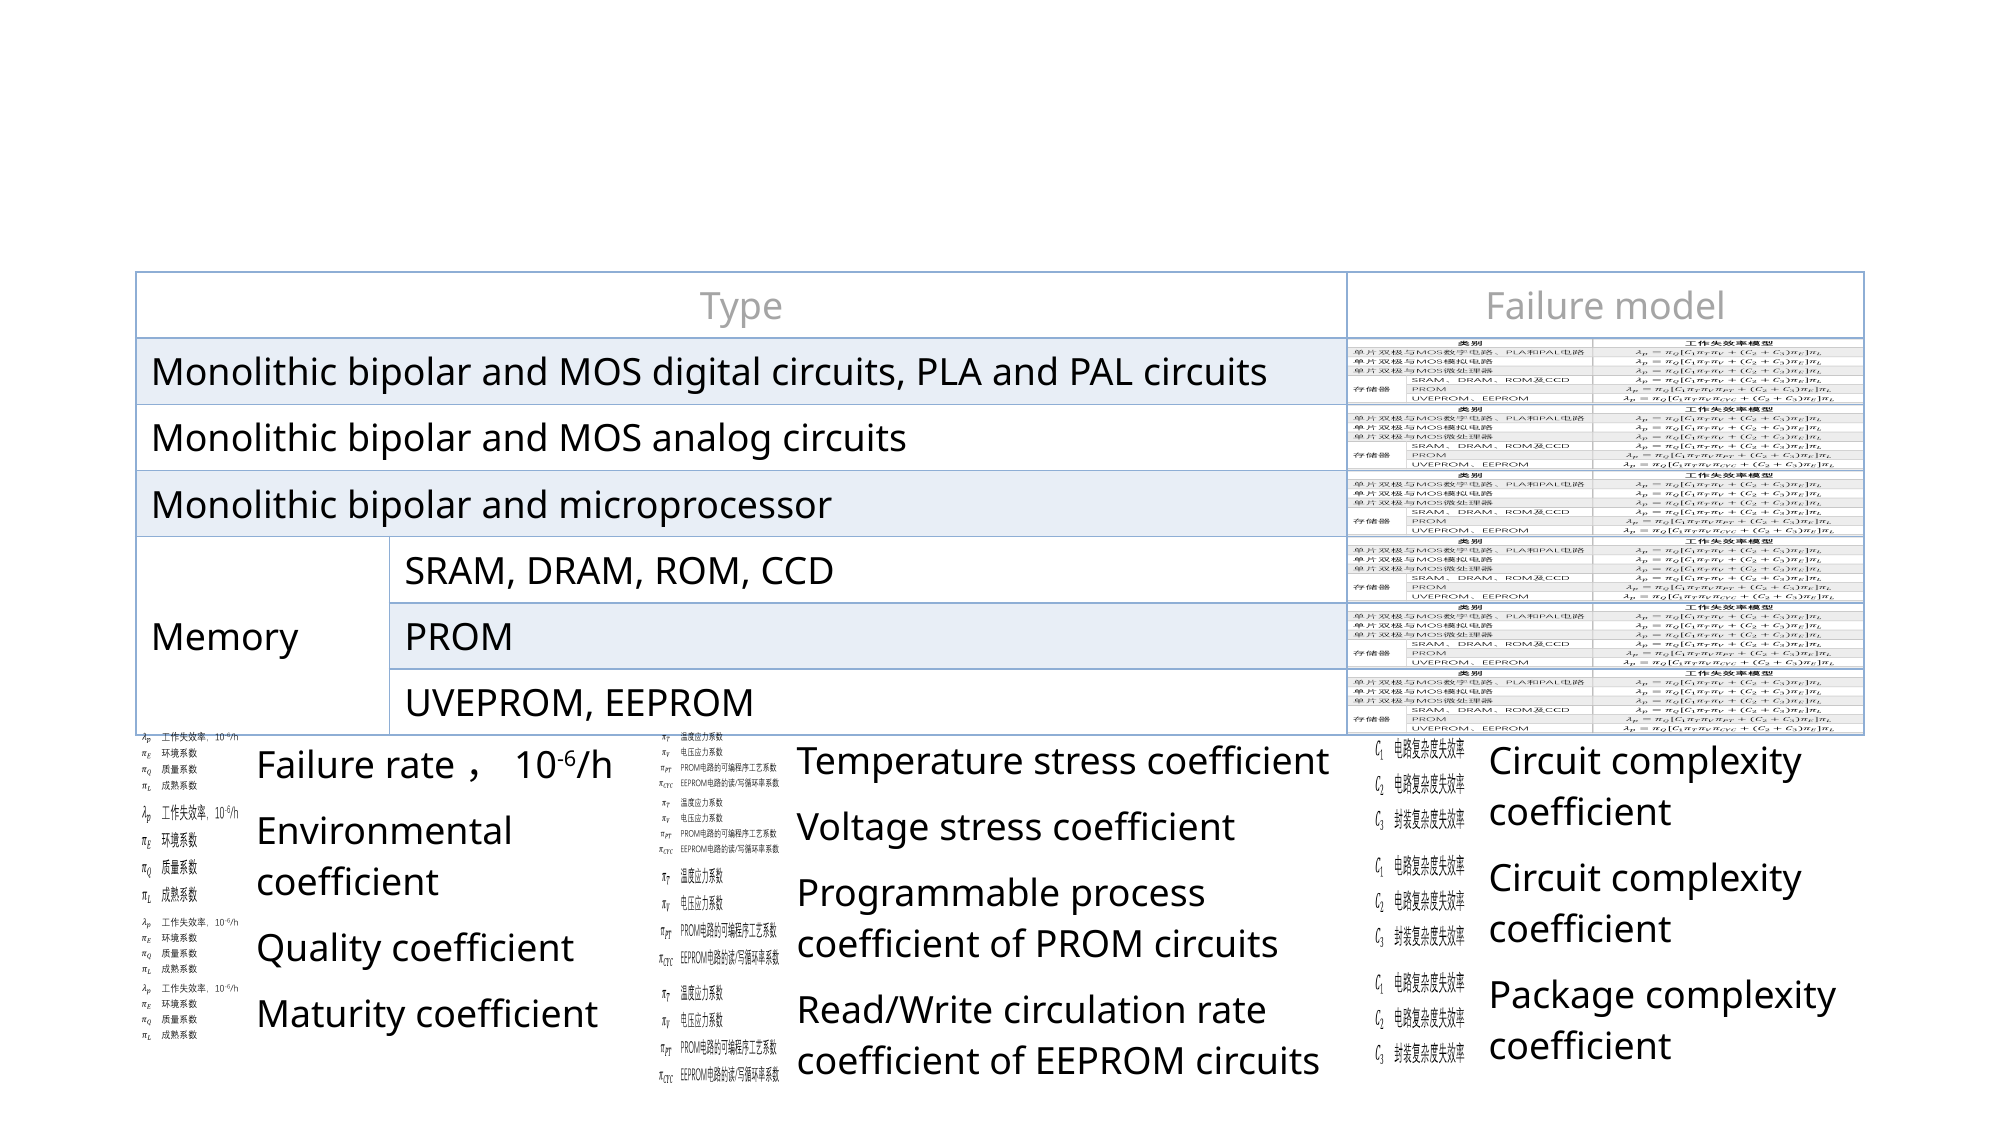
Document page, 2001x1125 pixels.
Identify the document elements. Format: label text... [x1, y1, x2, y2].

table_cell Monolithic bipolar and MOS digital circuits, PLA and PAL circuits [137, 339, 1346, 404]
table_cell Maturity coefficient [241, 980, 632, 1046]
table_cell [136, 797, 241, 914]
table_header [136, 727, 241, 797]
table_cell [1348, 405, 1863, 470]
table_header Type [137, 273, 1346, 337]
table_cell [1348, 471, 1863, 536]
table_cell Programmable process coefficient of PROM circuits [782, 859, 1346, 976]
table_cell [1348, 604, 1863, 668]
table_cell [1368, 961, 1474, 1078]
table_cell [654, 976, 782, 1093]
table_cell Circuit complexity coefficient [1474, 844, 1864, 961]
table_cell Package complexity coefficient [1474, 961, 1864, 1078]
table_cell [1348, 670, 1863, 734]
table_cell SRAM, DRAM, ROM, CCD [390, 537, 1346, 602]
table_cell [654, 859, 782, 976]
table_cell [1348, 537, 1863, 602]
table_header Failure rate，10-6/h [241, 727, 632, 797]
table_cell Voltage stress coefficient [782, 793, 1346, 859]
table_header Temperature stress coefficient [782, 727, 1346, 793]
table_header Circuit complexity coefficient [1474, 727, 1864, 844]
table_cell [136, 980, 241, 1046]
table_cell Monolithic bipolar and microprocessor [137, 471, 1346, 536]
table_cell Read/Write circulation rate coefficient of EEPROM circuits [782, 976, 1346, 1093]
table_cell Quality coefficient [241, 914, 632, 980]
table_header [654, 727, 782, 793]
table_header [1368, 727, 1474, 844]
table_cell [1368, 844, 1474, 961]
table_header Failure model [1348, 273, 1863, 337]
table_cell PROM [390, 604, 1346, 668]
table_cell [1348, 339, 1863, 404]
table_cell [654, 793, 782, 859]
table_cell Environmental coefficient [241, 797, 632, 914]
table_cell UVEPROM, EEPROM [390, 670, 1346, 734]
table_cell [136, 914, 241, 980]
table_cell Memory [137, 537, 389, 727]
table_cell Monolithic bipolar and MOS analog circuits [137, 405, 1346, 470]
